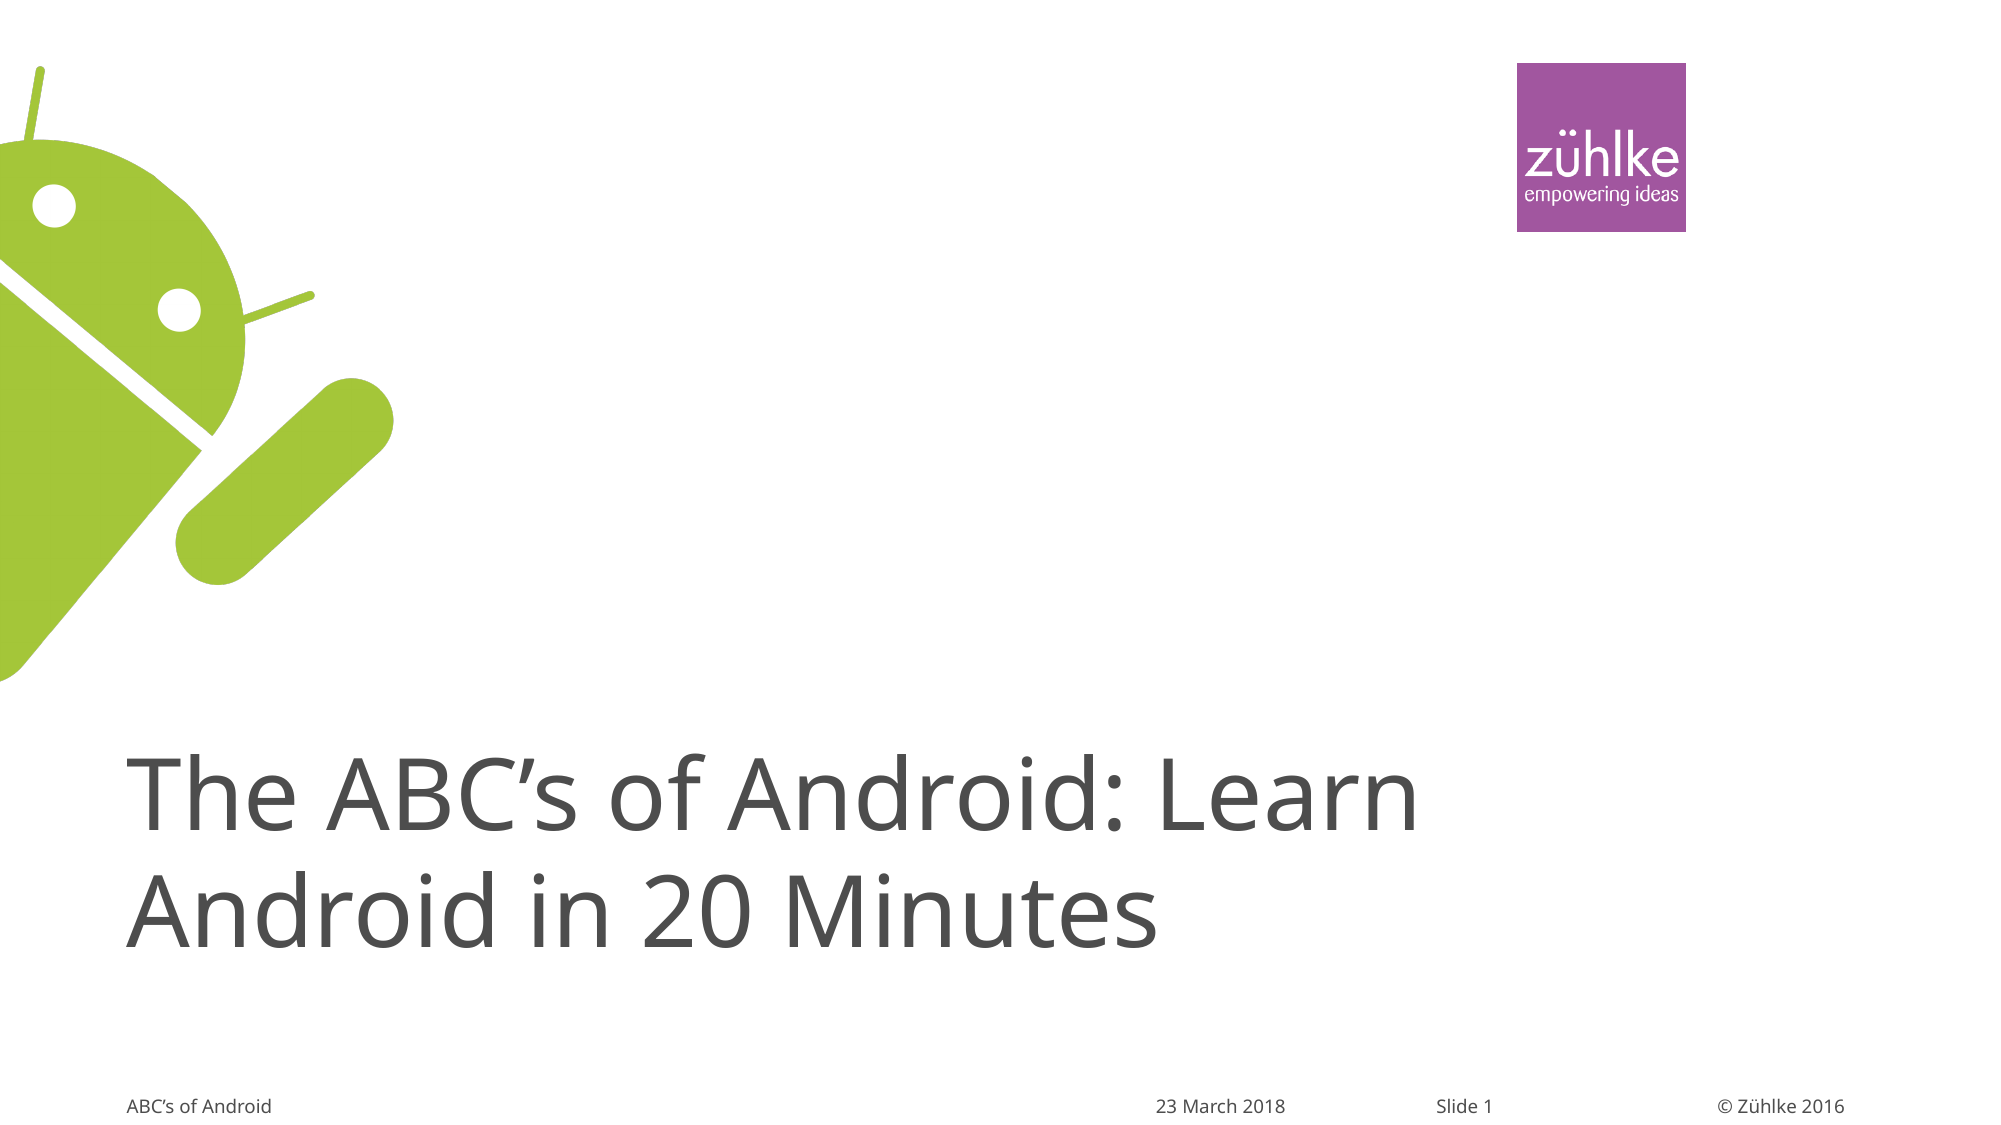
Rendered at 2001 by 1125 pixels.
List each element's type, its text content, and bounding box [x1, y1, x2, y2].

picture [1517, 63, 1686, 232]
footer ABC’s of Android [126, 1094, 1125, 1120]
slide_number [1155, 1094, 1406, 1120]
picture [0, 51, 604, 727]
title The ABC’s of Android: Learn Android in 20 Minutes [126, 735, 1686, 988]
slide_number Slide 1 [1436, 1094, 1686, 1120]
